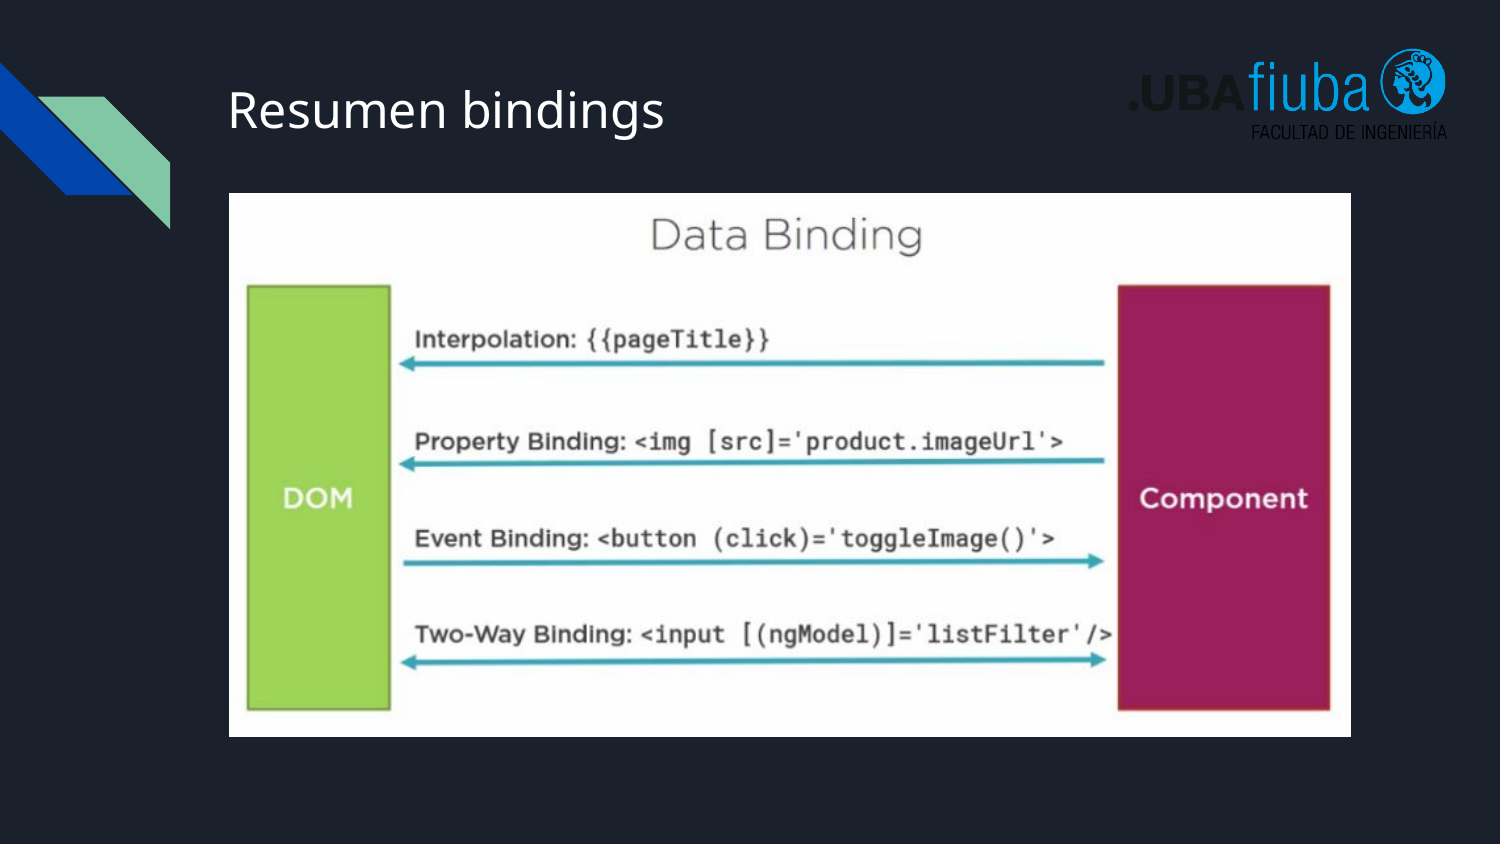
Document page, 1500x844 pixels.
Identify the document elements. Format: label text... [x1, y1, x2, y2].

title Resumen bindings [212, 63, 1368, 214]
picture [1095, 17, 1486, 166]
picture [229, 193, 1352, 738]
